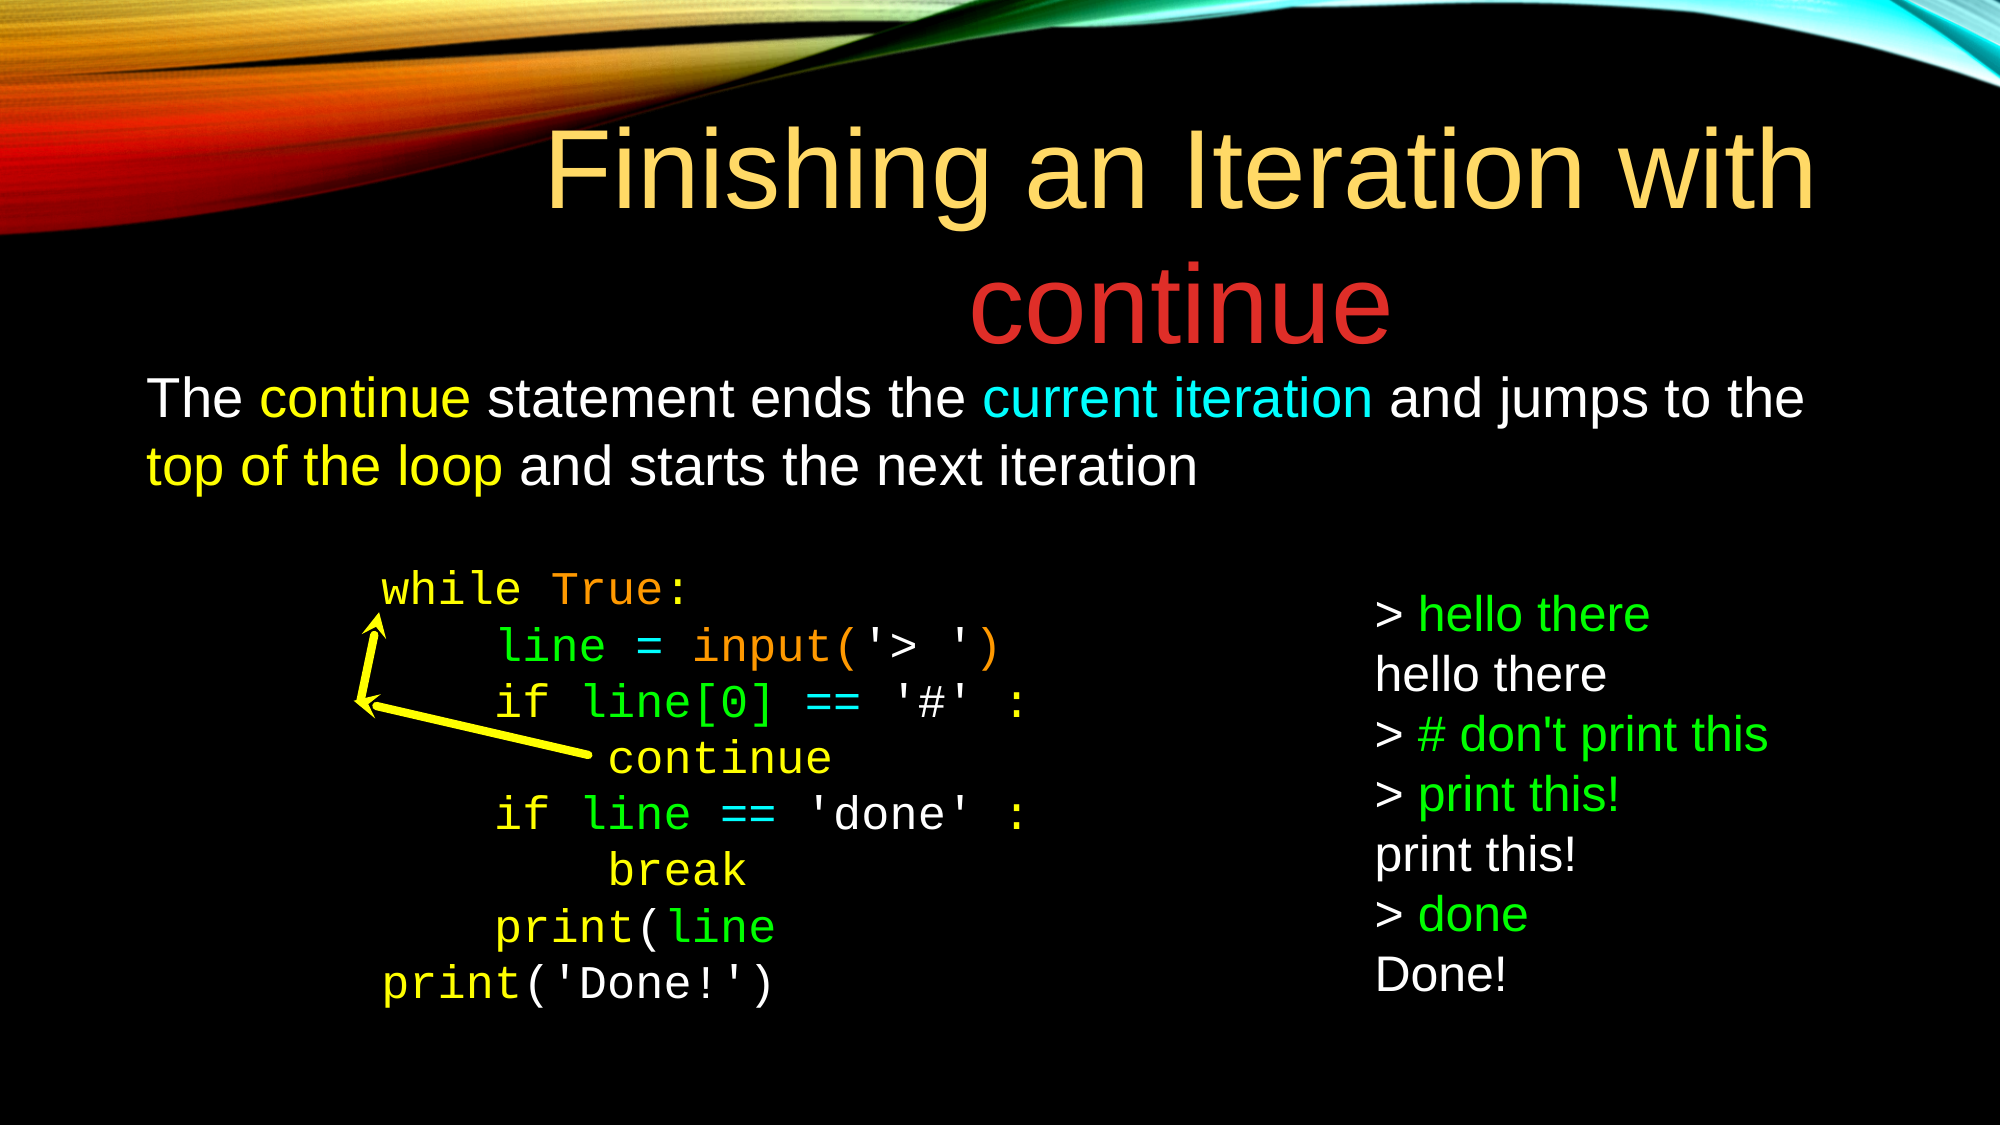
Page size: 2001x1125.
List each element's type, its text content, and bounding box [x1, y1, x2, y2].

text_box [360, 611, 380, 700]
title Finishing an Iteration with continue [474, 125, 1888, 338]
list The continue statement ends the current iteration and jumps to the top of the loop and starts the next iteration [142, 320, 1857, 538]
picture [0, 0, 2000, 237]
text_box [353, 700, 589, 756]
text_box > hello there hello there > # don't print this > print this! print this! > done Done! [1374, 552, 1815, 1030]
text_box while True: line = input('> ') if line[0] == '#' : continue if line == 'done' : break print(line) print('Done!') [381, 510, 1181, 1056]
